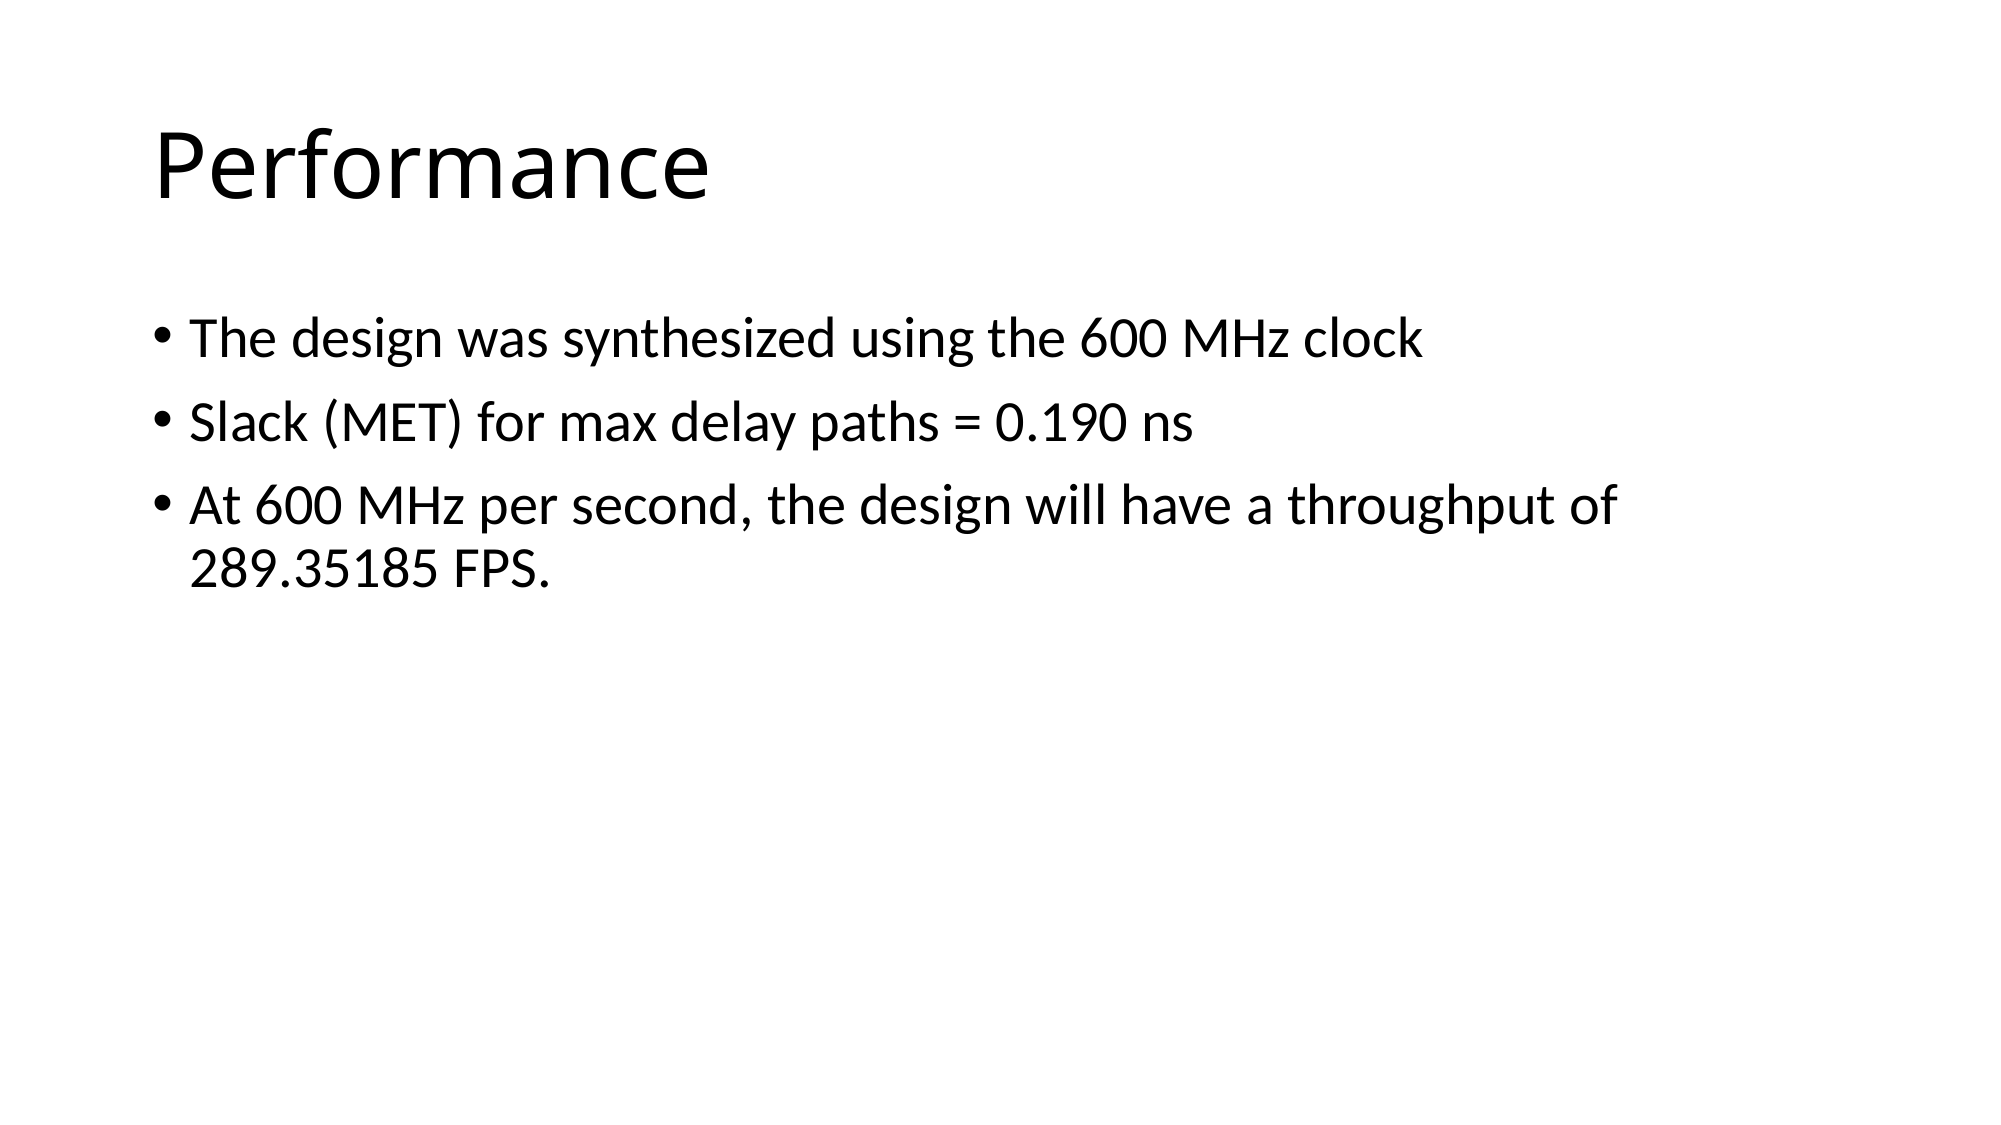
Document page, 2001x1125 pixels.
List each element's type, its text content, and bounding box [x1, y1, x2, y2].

list The design was synthesized using the 600 MHz clock Slack (MET) for max delay paths = 0.190 ns At 600 MHz per second, the design will have a throughput of 289.35185 FPS. [137, 299, 1863, 1014]
title Performance [137, 59, 1863, 278]
